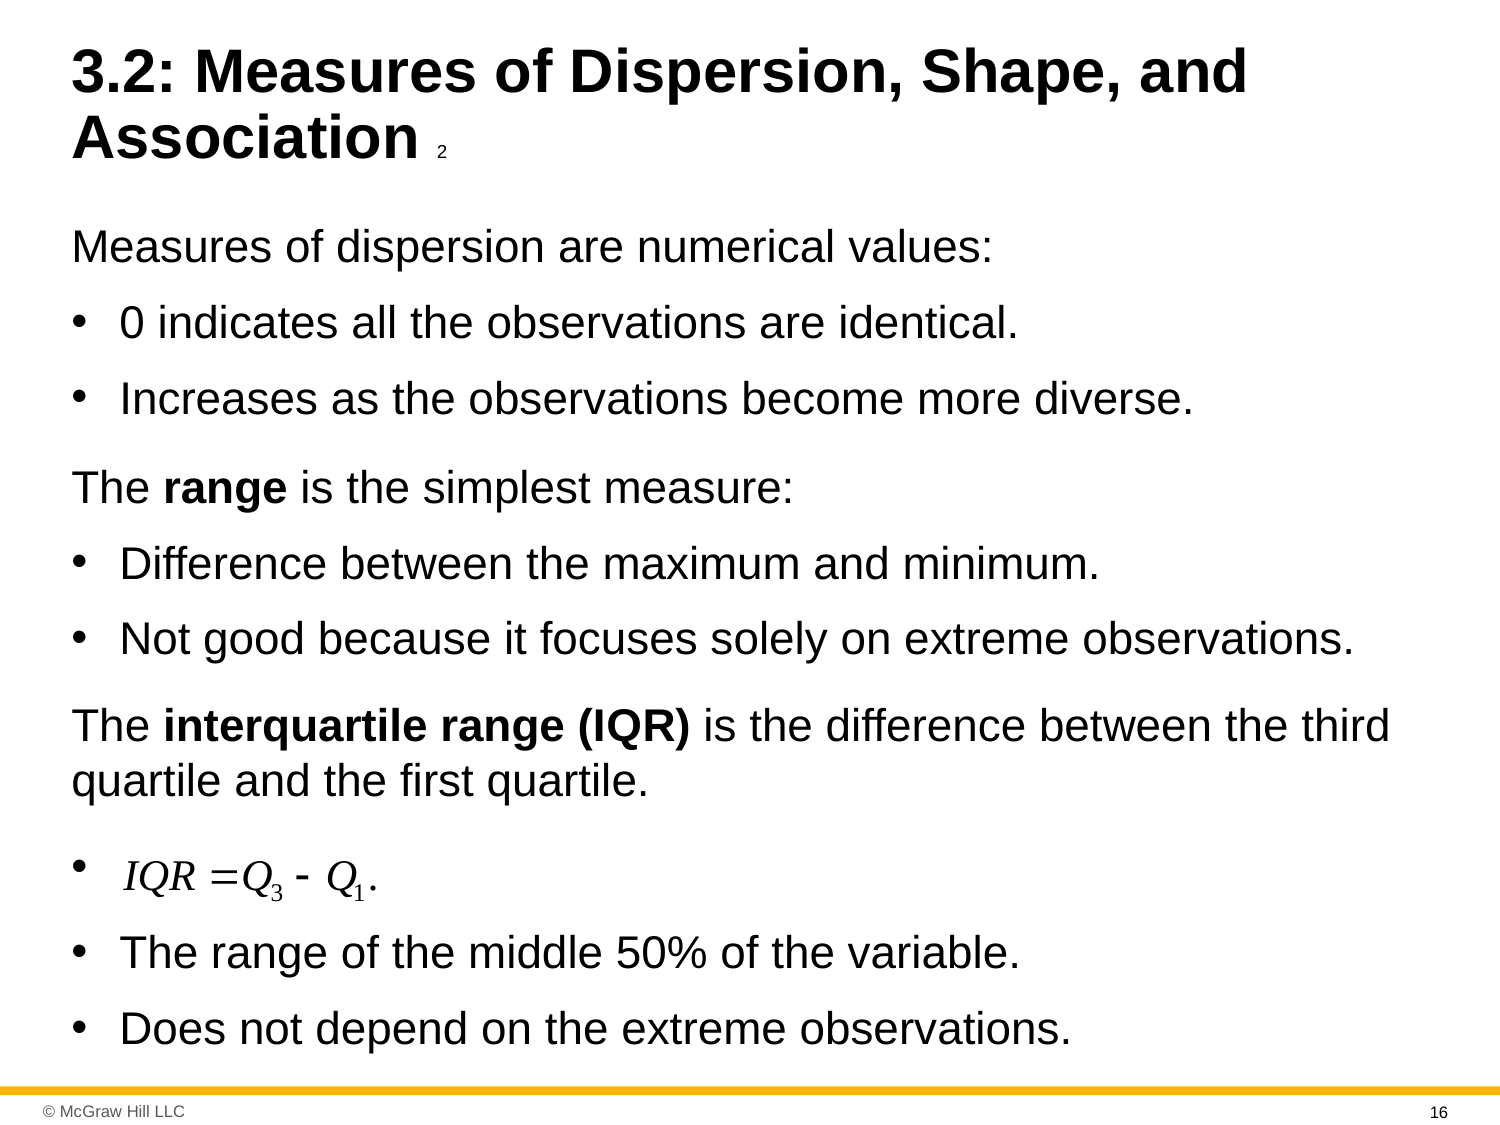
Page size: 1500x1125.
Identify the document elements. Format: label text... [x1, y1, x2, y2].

list The range is the simplest measure: Difference between the maximum and minimum. Not good because it focuses solely on extreme observations. [56, 450, 1444, 673]
slide_number 16 [1415, 1094, 1474, 1122]
title 3.2: Measures of Dispersion, Shape, and Association 2 [56, 31, 1444, 180]
list The interquartile range (I Q R) is the difference between the third quartile and the first quartile. [56, 688, 1444, 813]
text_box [118, 850, 379, 908]
list [56, 831, 133, 900]
list The range of the middle 50% of the variable. Does not depend on the extreme observations. [56, 915, 1444, 1069]
list Measures of dispersion are numerical values: 0 indicates all the observations are identical. Increases as the observations become more diverse. [56, 209, 1444, 435]
